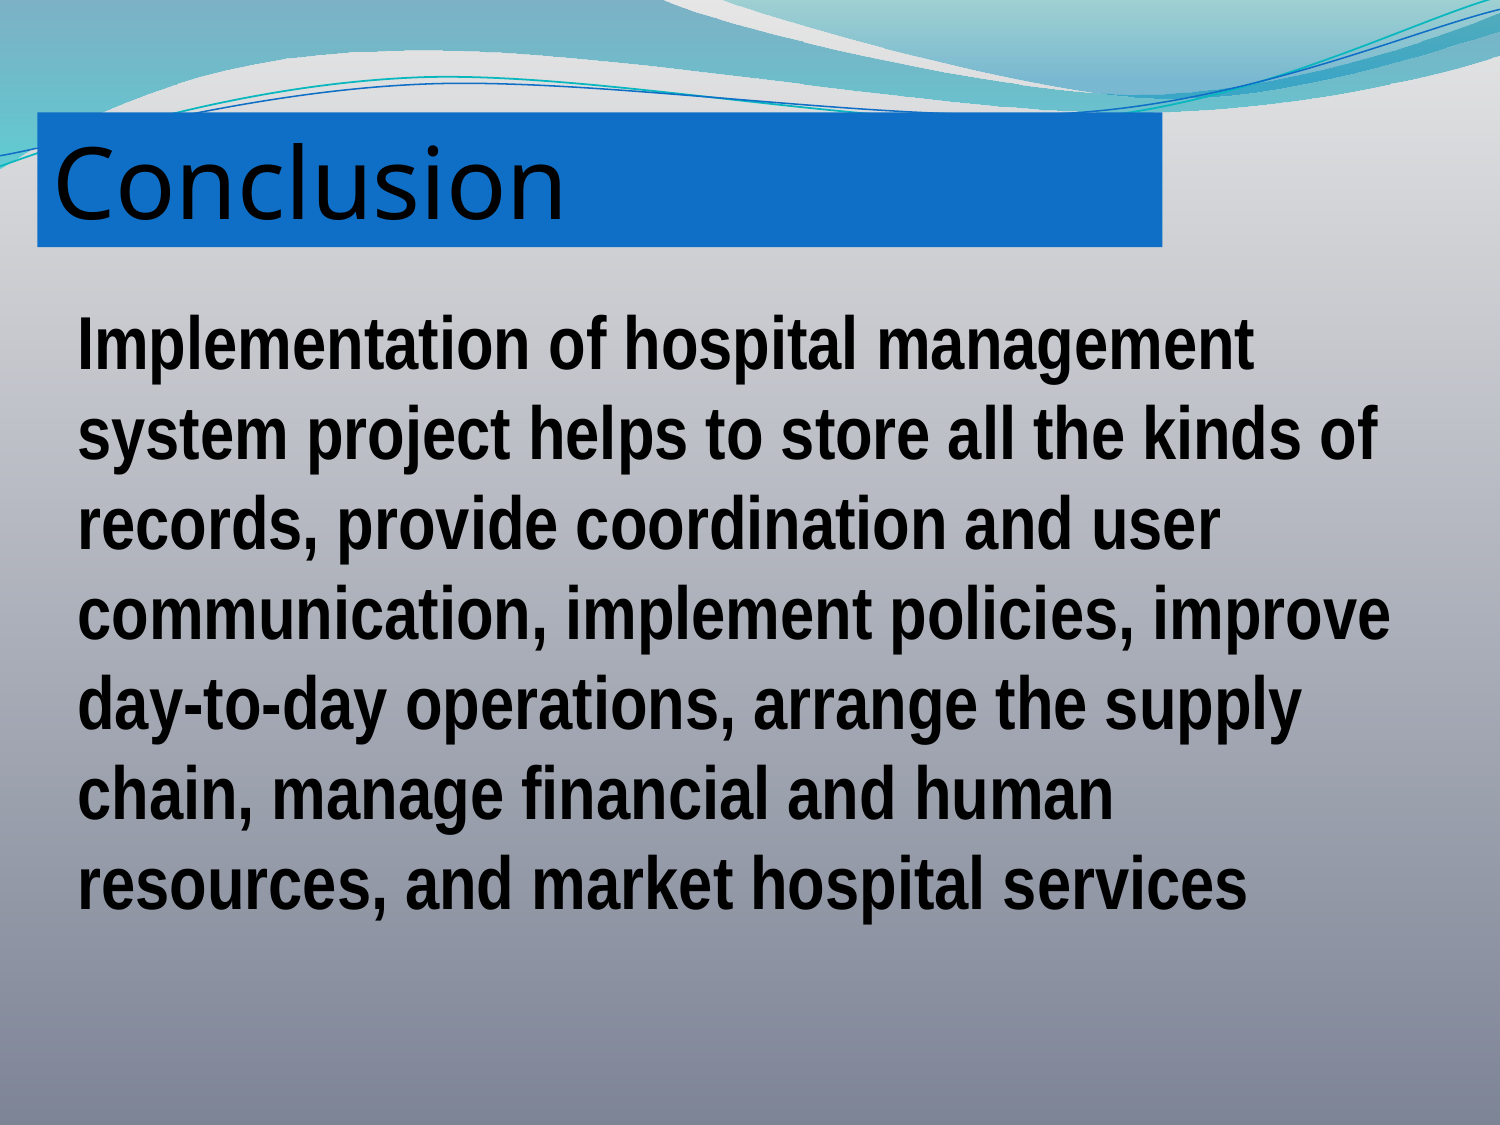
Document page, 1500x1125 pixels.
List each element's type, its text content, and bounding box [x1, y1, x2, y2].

text_box Conclusion [37, 112, 1163, 248]
text_box Implementation of hospital management system project helps to store all the kinds of records, provide coordination and user communication, implement policies, improve day-to-day operations, arrange the supply chain, manage financial and human resources, and market hospital services [62, 287, 1450, 933]
